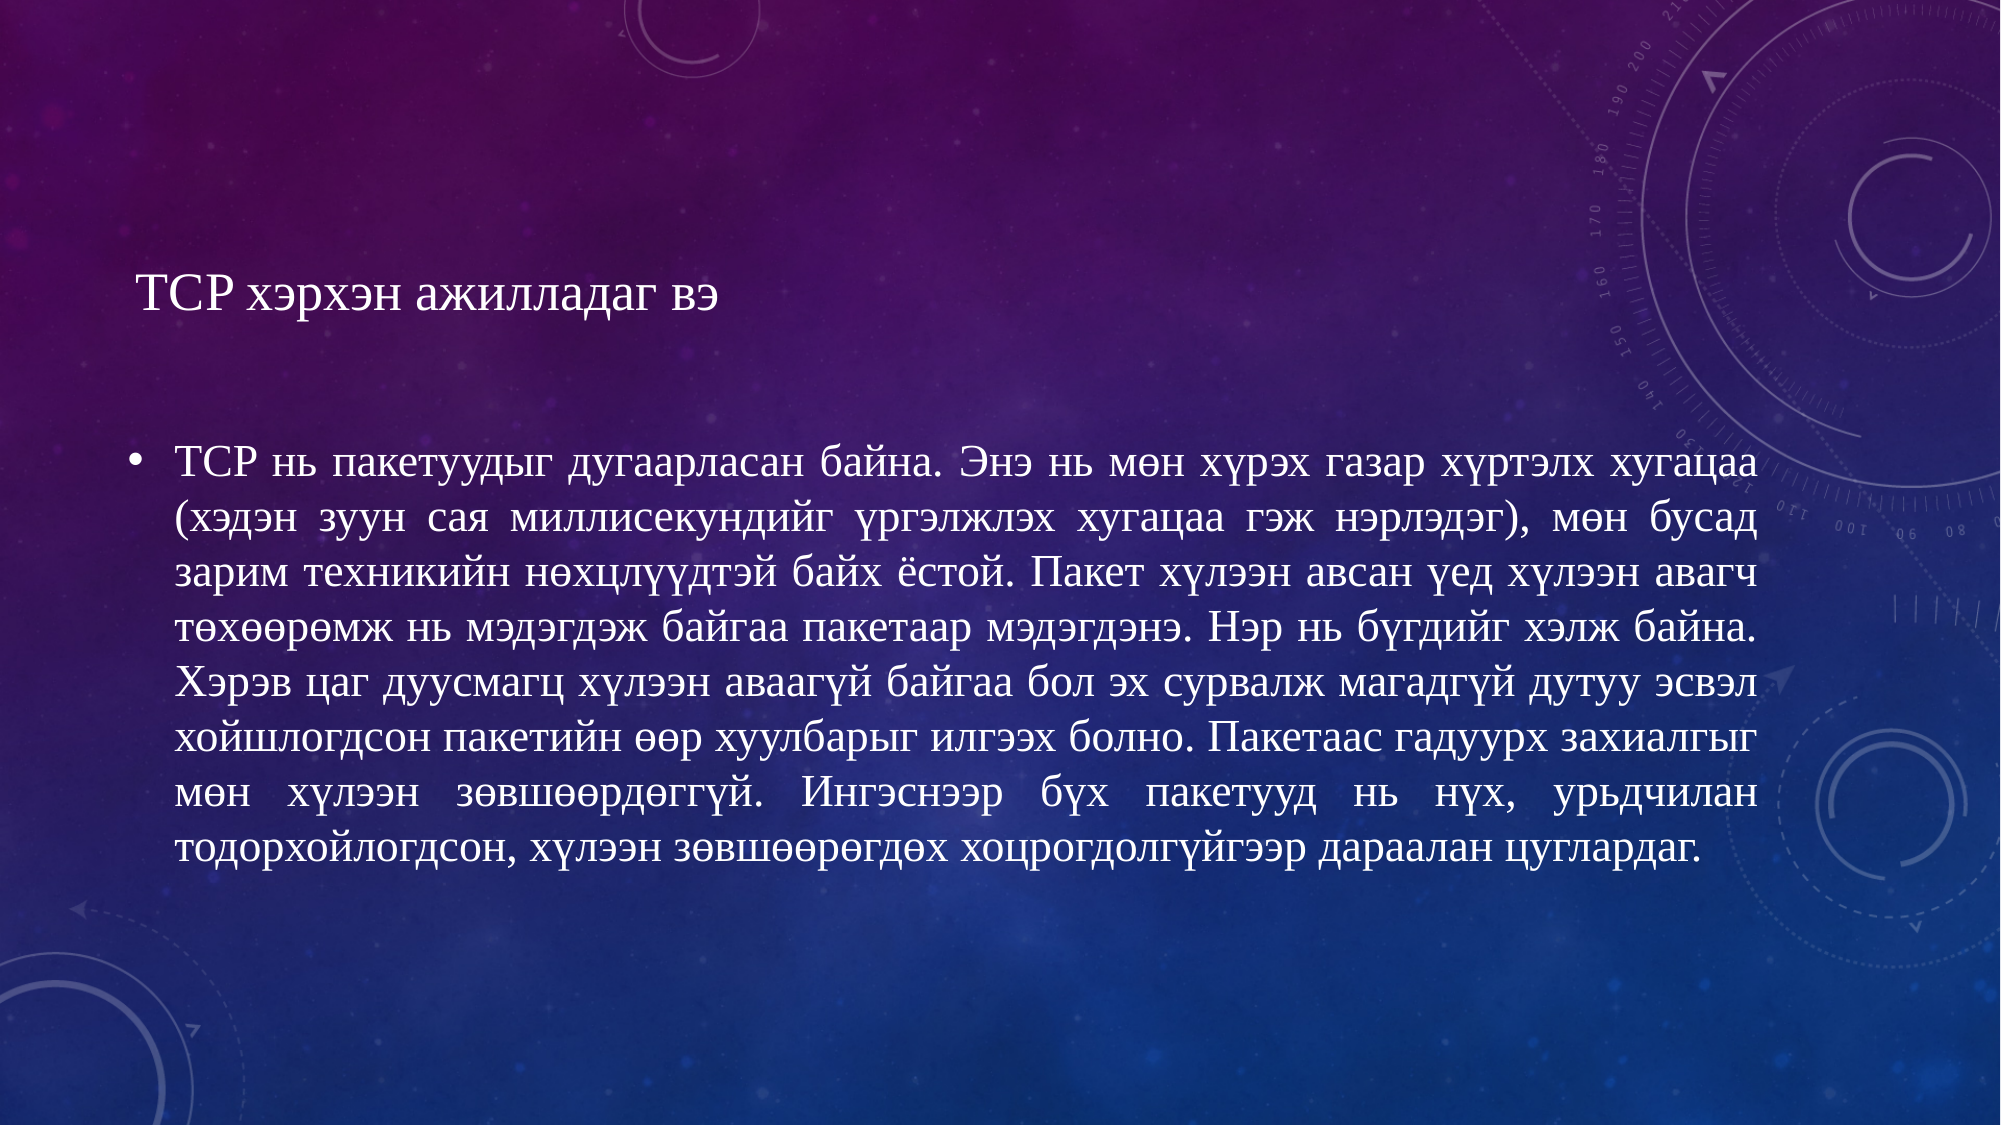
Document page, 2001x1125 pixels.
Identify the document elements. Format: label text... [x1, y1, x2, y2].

text_box TCP хэрхэн ажилладаг вэ [120, 248, 1000, 329]
picture [0, 0, 2001, 1125]
list TCP нь пакетуудыг дугаарласан байна. Энэ нь мөн хүрэх газар хүртэлх хугацаа (хэдэн зуун сая миллисекундийг үргэлжлэх хугацаа гэж нэрлэдэг), мөн бусад зарим техникийн нөхцлүүдтэй байх ёстой. Пакет хүлээн авсан үед хүлээн авагч төхөөрөмж нь мэдэгдэж байгаа пакетаар мэдэгдэнэ. Нэр нь бүгдийг хэлж байна. Хэрэв цаг дуусмагц хүлээн аваагүй байгаа бол эх сурвалж магадгүй дутуу эсвэл хойшлогдсон пакетийн өөр хуулбарыг илгээх болно. Пакетаас гадуурх захиалгыг мөн хүлээн зөвшөөрдөггүй. Ингэснээр бүх пакетууд нь нүх, урьдчилан тодорхойлогдсон, хүлээн зөвшөөрөгдөх хоцрогдолгүйгээр дараалан цуглардаг. [112, 351, 1775, 950]
